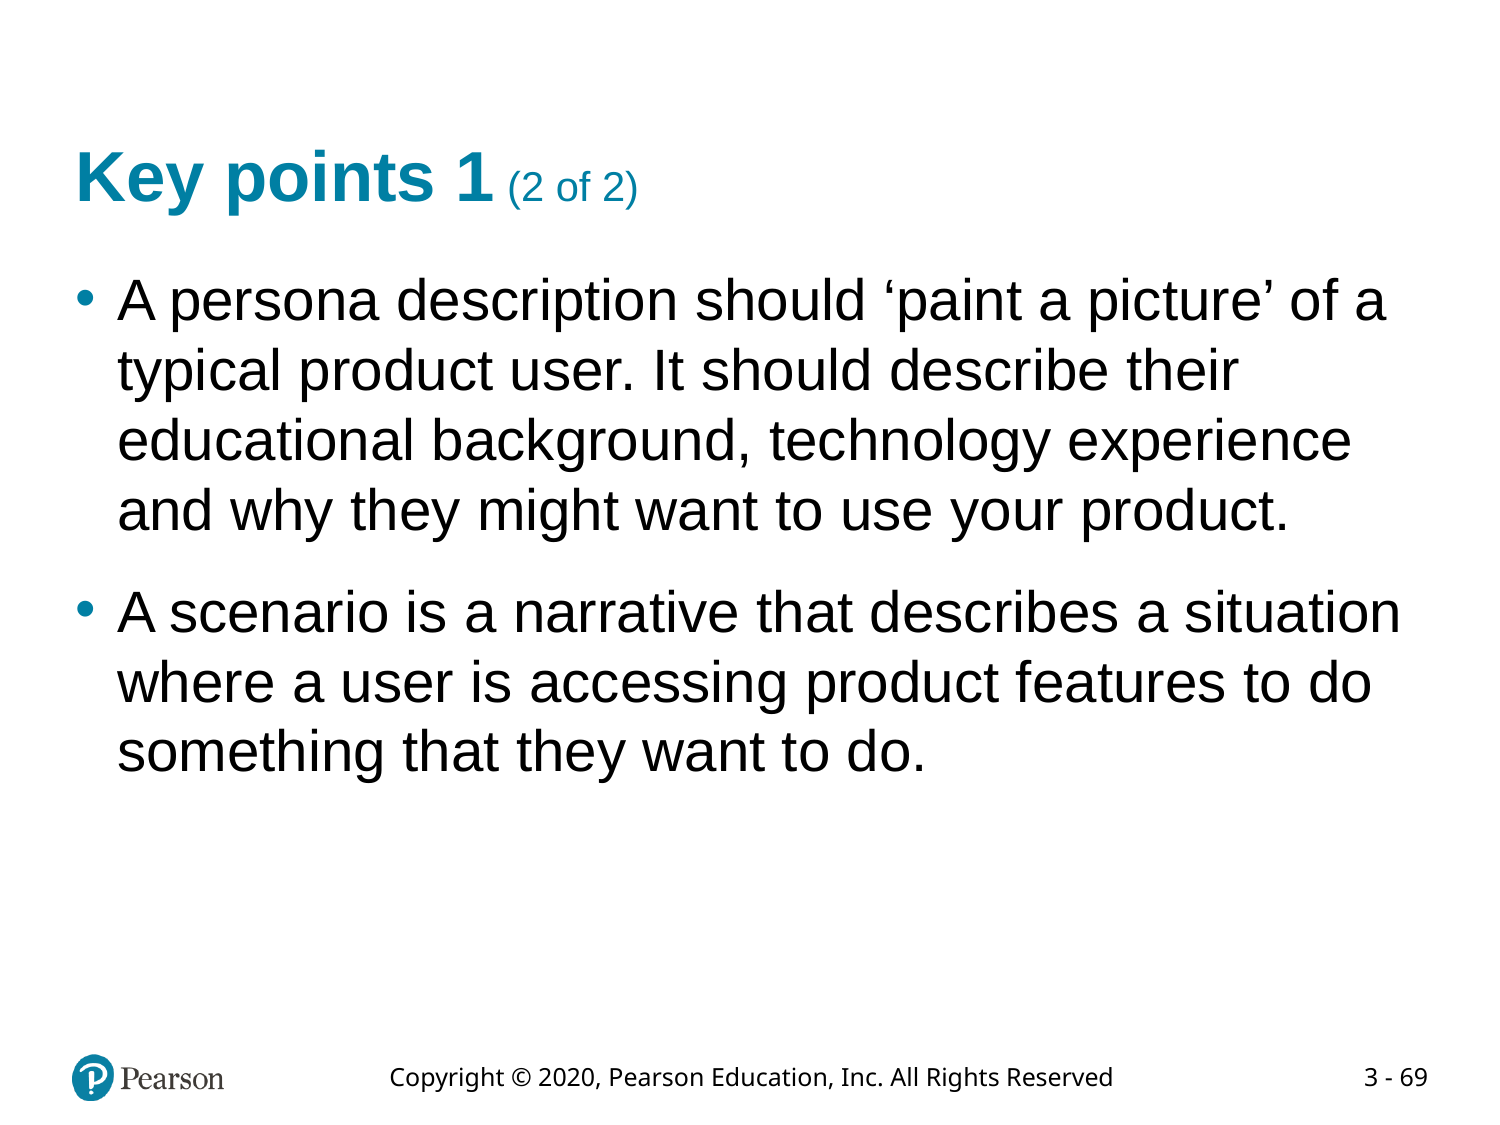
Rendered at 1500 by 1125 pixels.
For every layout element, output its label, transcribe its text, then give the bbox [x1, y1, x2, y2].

picture [72, 1087, 83, 1101]
picture [81, 1064, 107, 1089]
picture [99, 1054, 224, 1101]
list A persona description should ‘paint a picture’ of a typical product user. It should describe their educational background, technology experience and why they might want to use your product. A scenario is a narrative that describes a situation where a user is accessing product features to do something that they want to do. [75, 262, 1425, 1038]
picture [72, 1054, 89, 1072]
title Key points 1 (2 of 2) [75, 35, 1425, 216]
